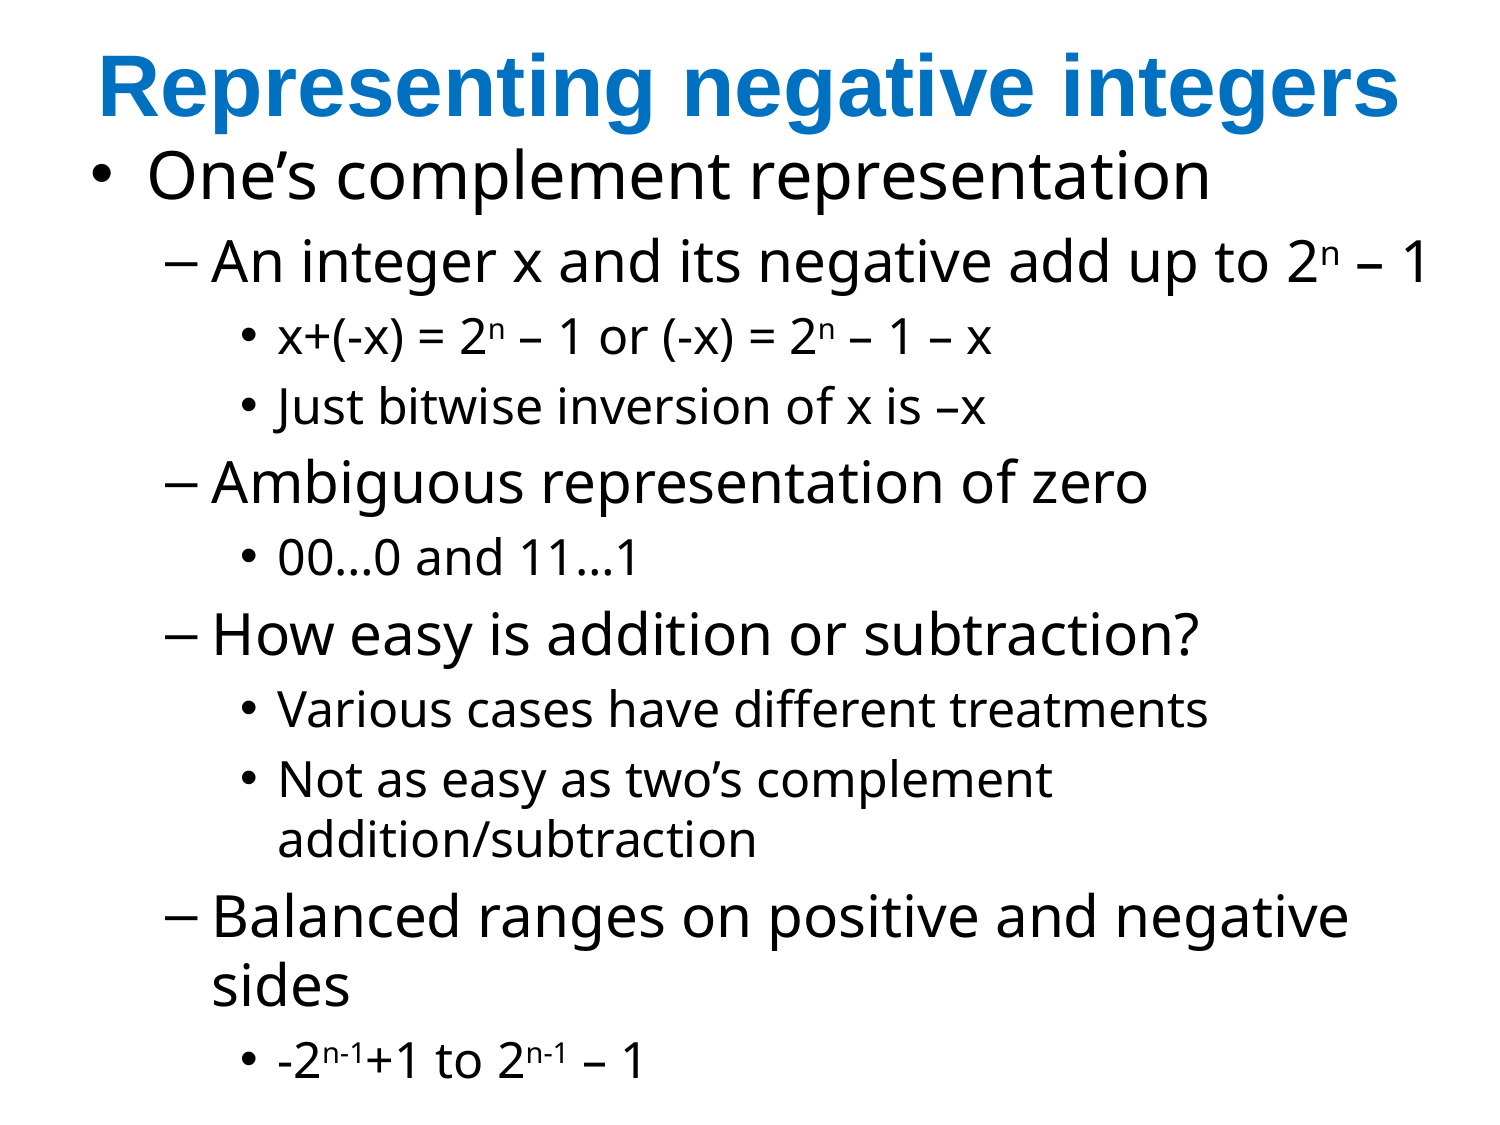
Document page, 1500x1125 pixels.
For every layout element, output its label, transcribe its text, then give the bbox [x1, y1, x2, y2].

title Representing negative integers [0, 0, 1500, 163]
list One’s complement representation An integer x and its negative add up to 2n – 1 x+(-x) = 2n – 1 or (-x) = 2n – 1 – x Just bitwise inversion of x is –x Ambiguous representation of zero 00…0 and 11…1 How easy is addition or subtraction? Various cases have different treatments Not as easy as two’s complement addition/subtraction Balanced ranges on positive and negative sides -2n-1+1 to 2n-1 – 1 [75, 125, 1500, 1125]
